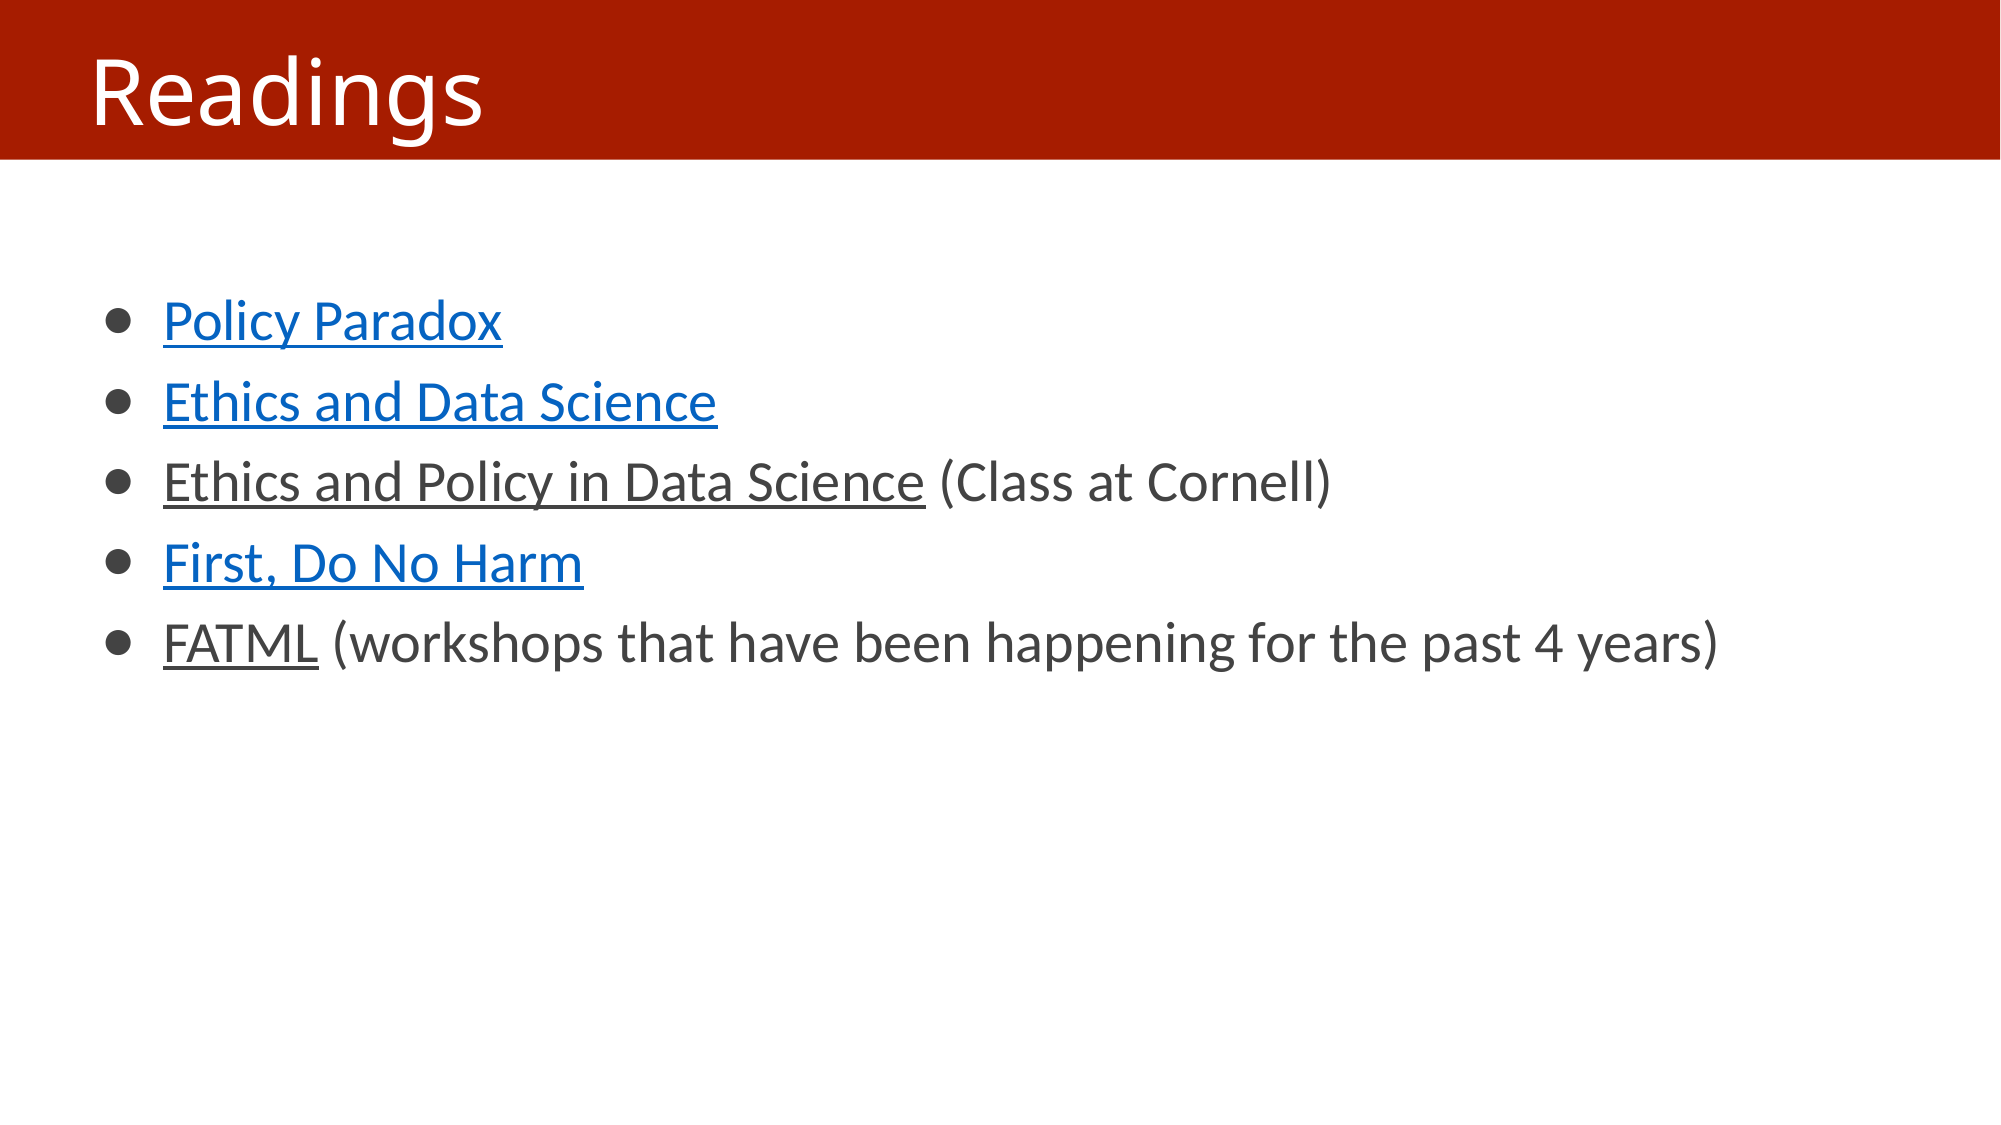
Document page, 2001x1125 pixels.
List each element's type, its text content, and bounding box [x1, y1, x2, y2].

title Readings [68, 14, 1932, 140]
list Policy Paradox Ethics and Data Science Ethics and Policy in Data Science (Class at Cornell) First, Do No Harm FATML (workshops that have been happening for the past 4 years) [68, 252, 1932, 1000]
